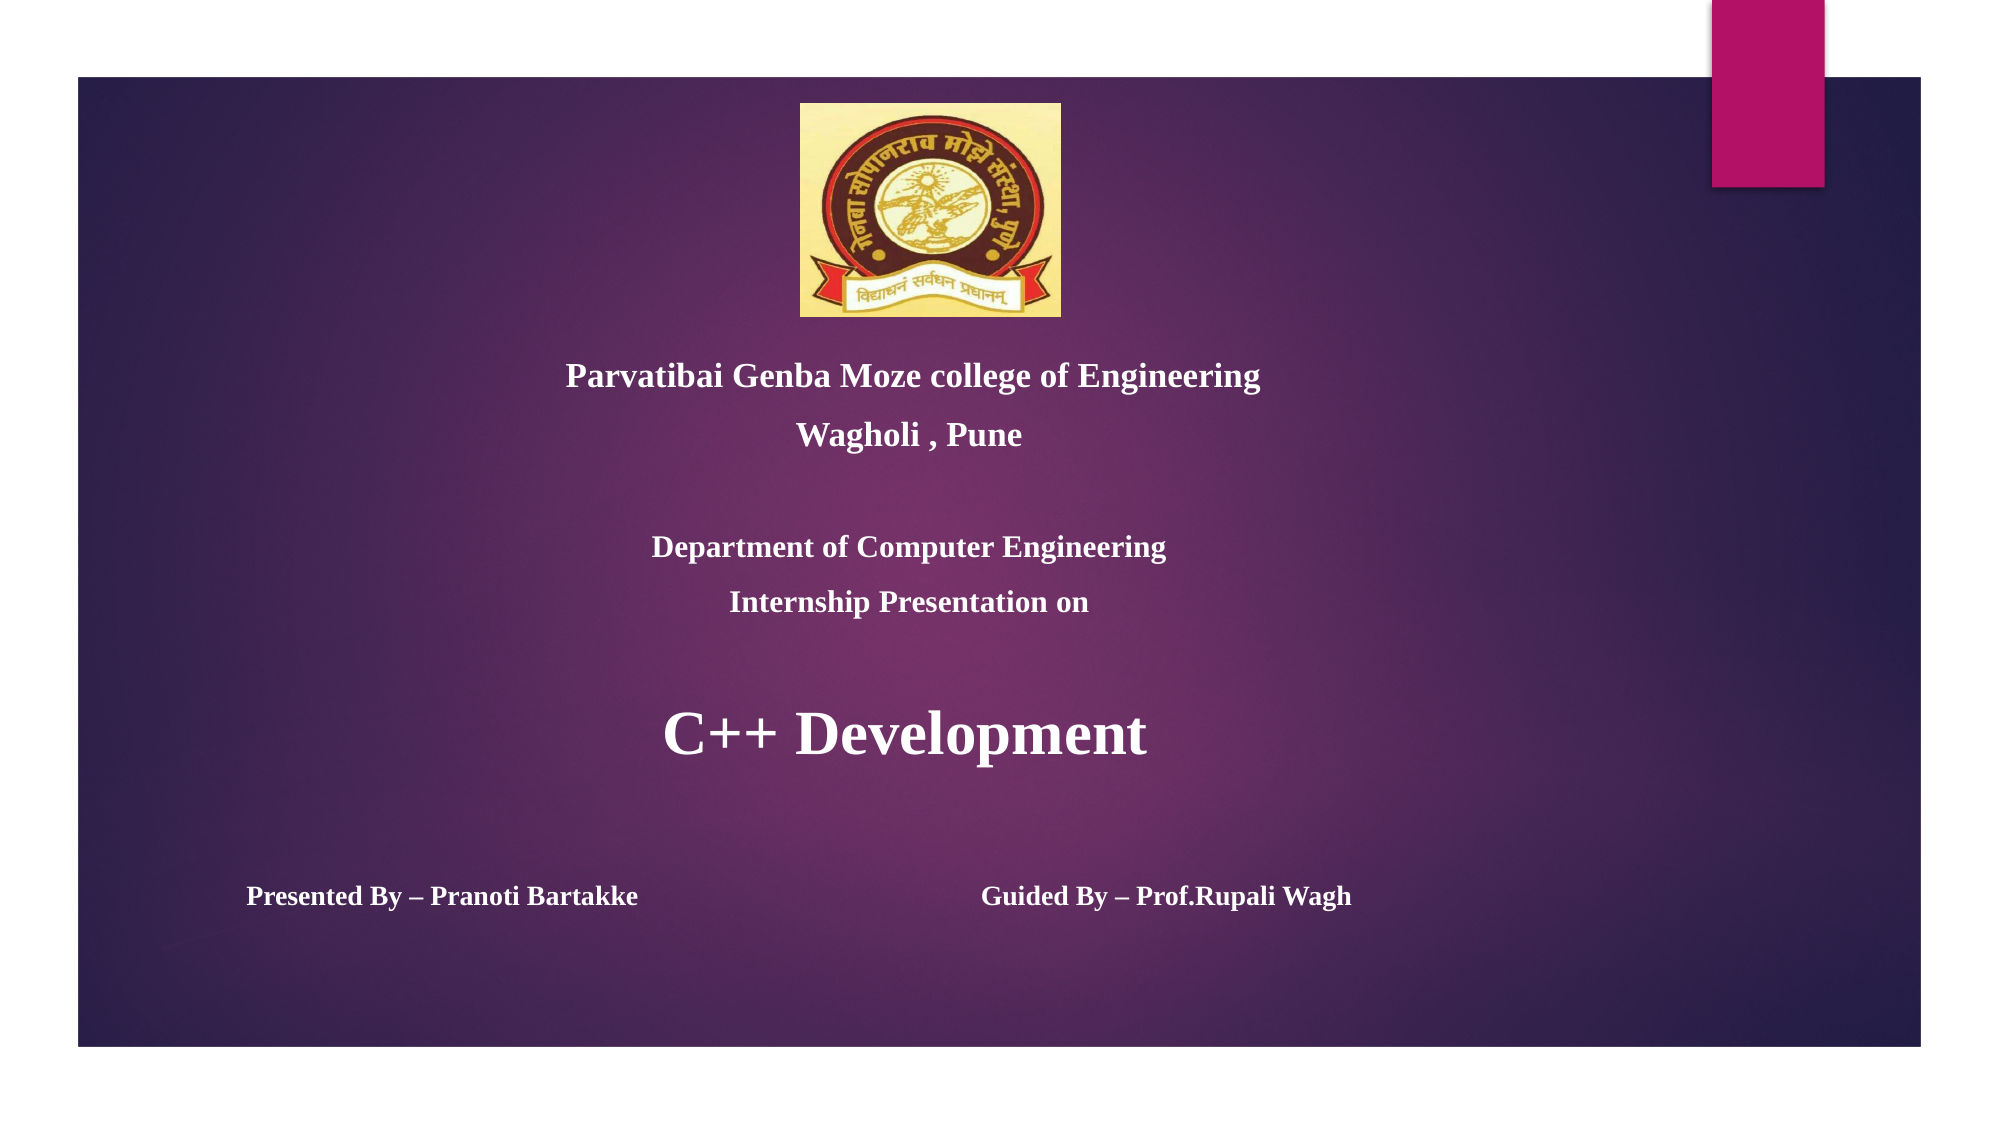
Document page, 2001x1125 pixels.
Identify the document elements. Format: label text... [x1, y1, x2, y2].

subtitle Parvatibai Genba Moze college of Engineering Wagholi , Pune Department of Computer Engineering Internship Presentation on C++ Development Presented By – Pranoti Bartakke Guided By – Prof.Rupali Wagh [189, 344, 1638, 925]
picture [800, 103, 1061, 317]
